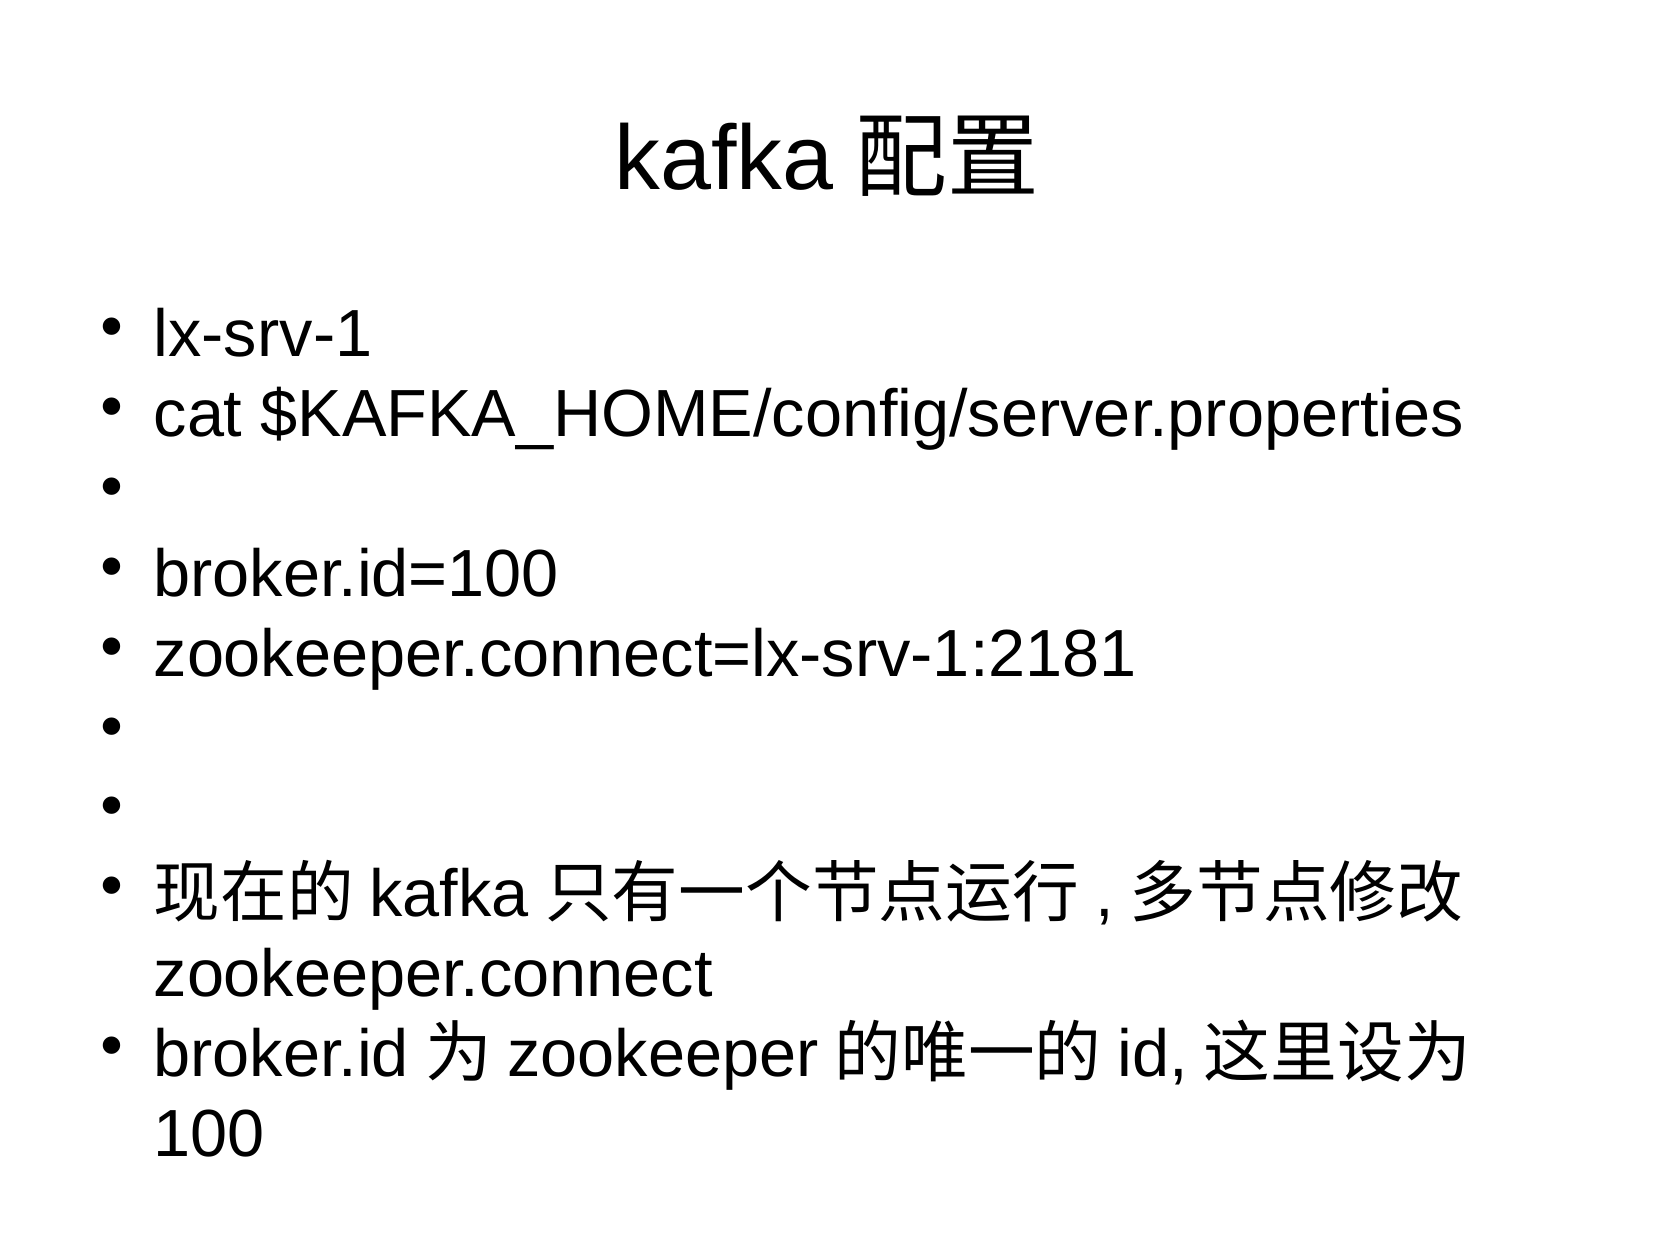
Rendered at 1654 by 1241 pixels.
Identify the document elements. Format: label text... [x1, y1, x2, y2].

text_box kafka配置 [82, 49, 1571, 257]
text_box lx-srv-1 cat $KAFKA_HOME/config/server.properties broker.id=100 zookeeper.connect=lx-srv-1:2181 现在的kafka只有一个节点运行,多节点修改zookeeper.connect broker.id为zookeeper的唯一的id,这里设为100 [82, 290, 1571, 1010]
